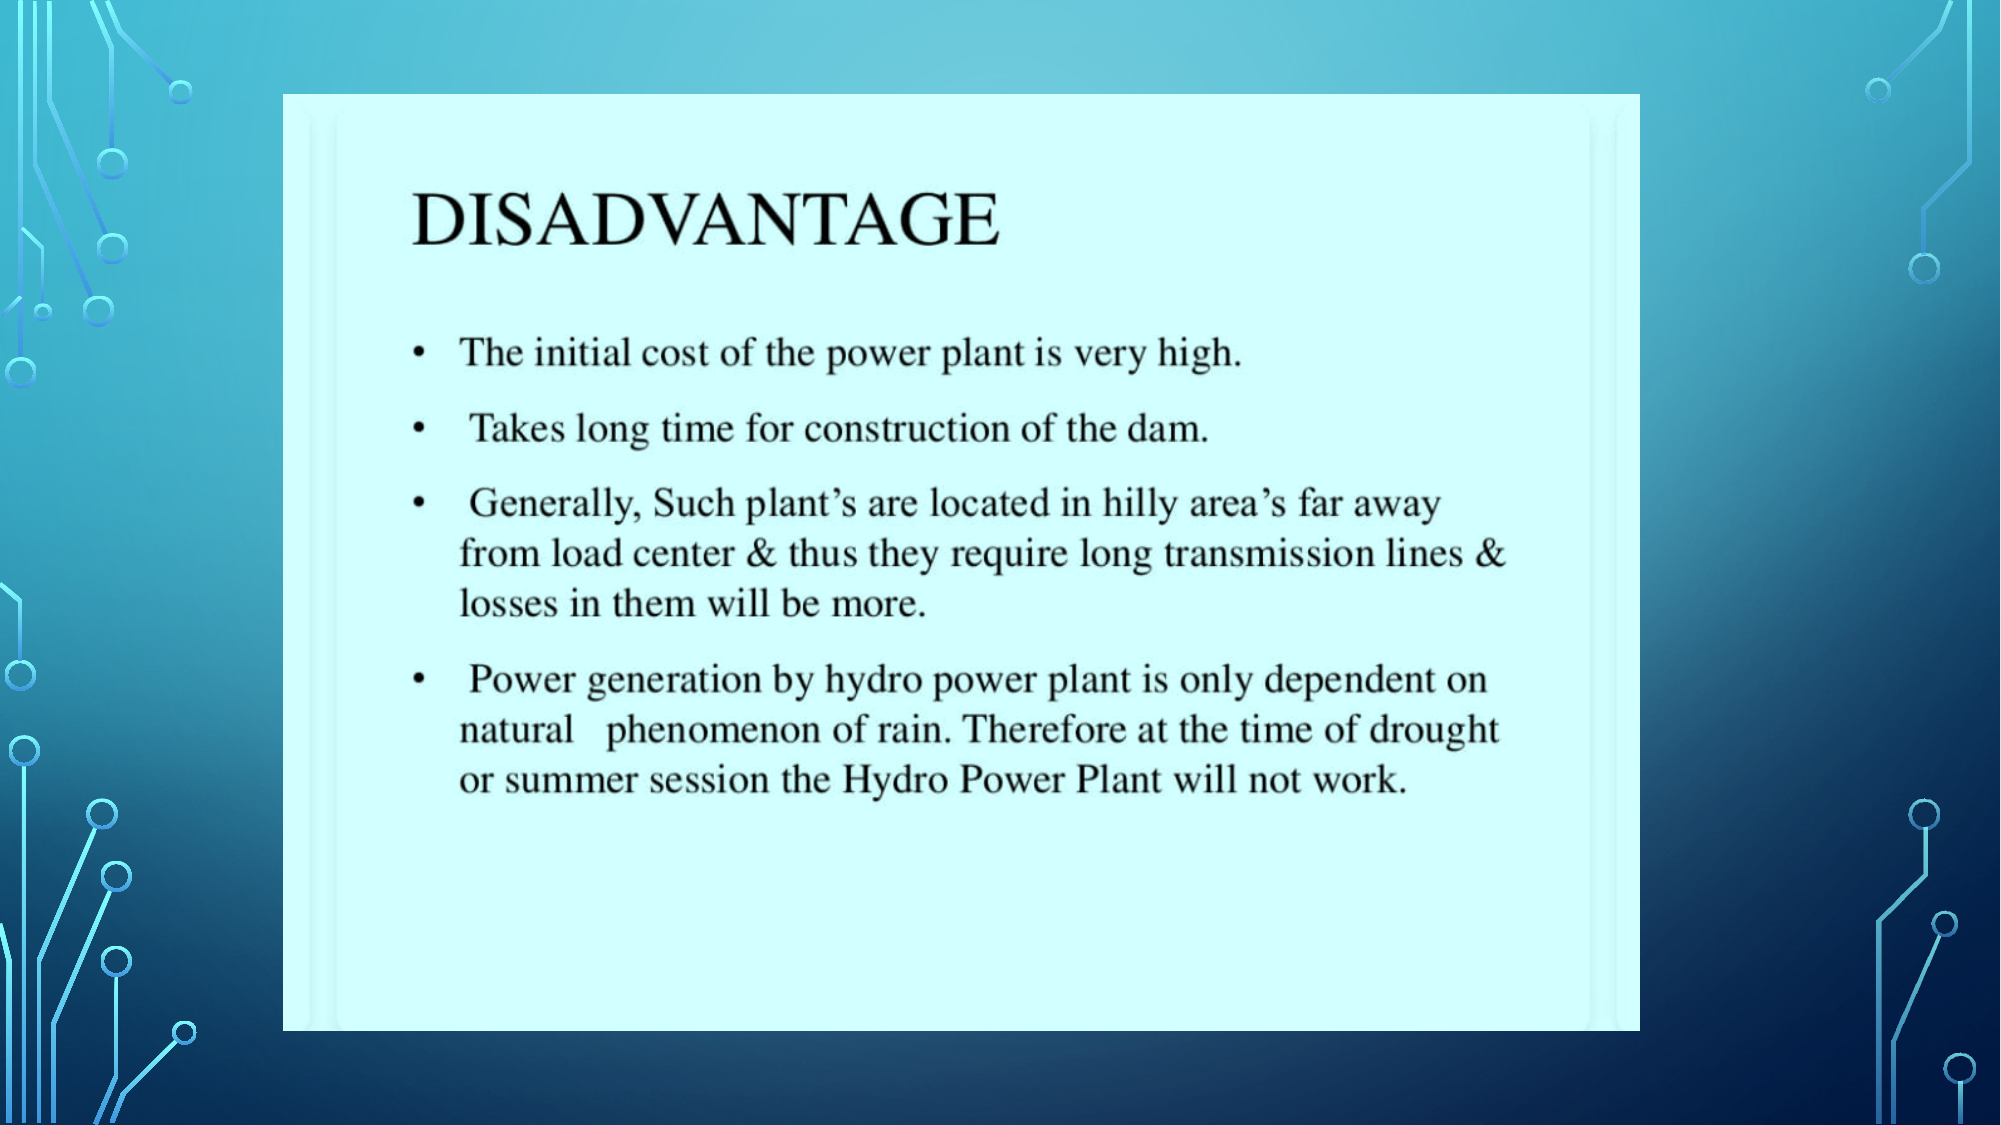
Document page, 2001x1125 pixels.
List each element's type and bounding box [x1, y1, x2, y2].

list [283, 93, 1640, 1031]
